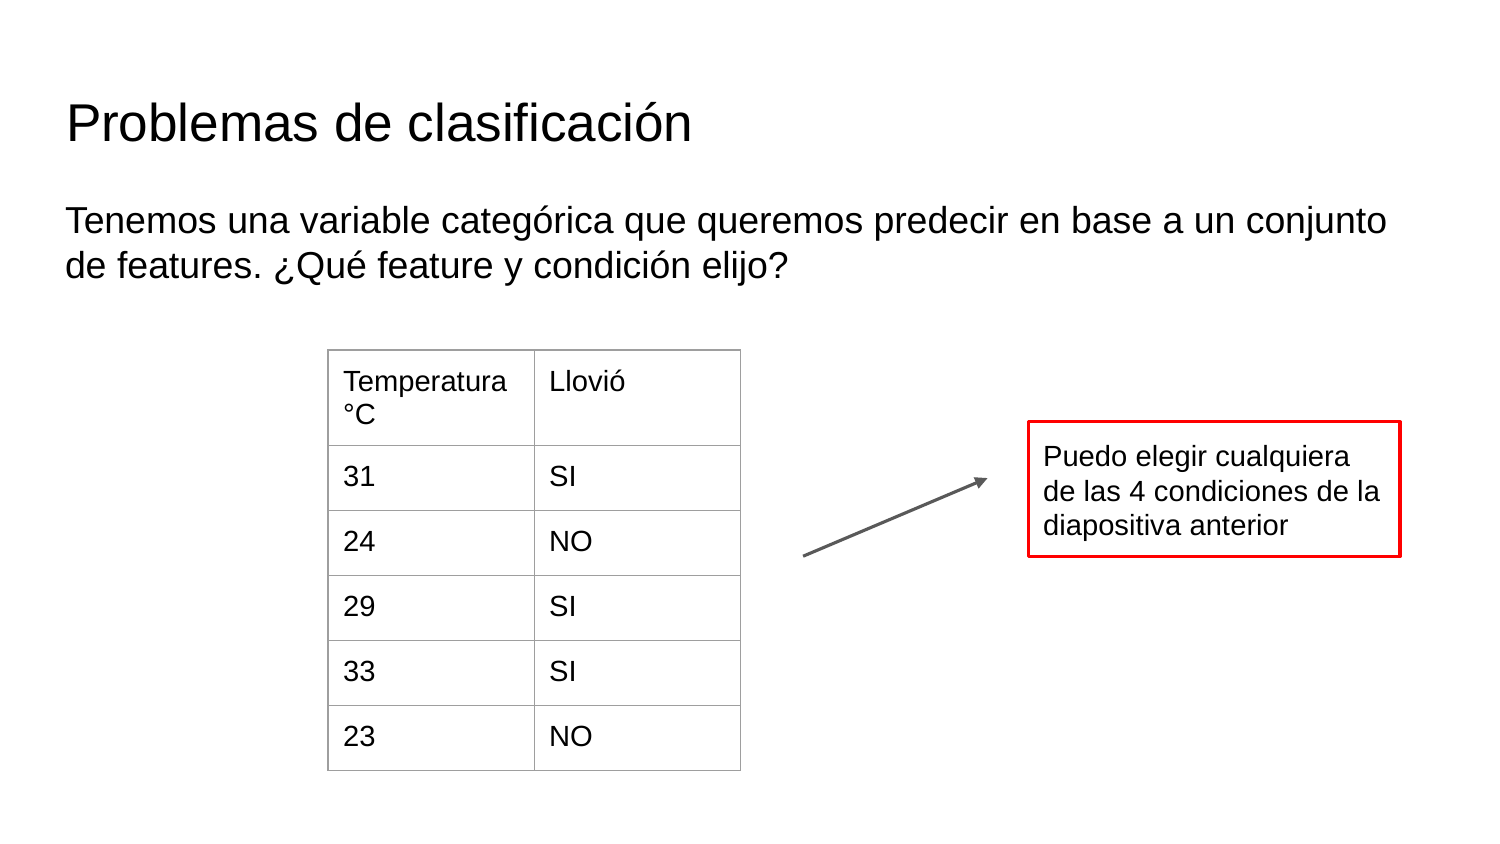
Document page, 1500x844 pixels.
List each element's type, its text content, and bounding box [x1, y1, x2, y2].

table_cell SI [535, 576, 740, 640]
table_cell 33 [329, 641, 534, 705]
table_cell 31 [329, 446, 534, 510]
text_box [802, 477, 988, 557]
table_cell NO [535, 706, 740, 770]
text_box Tenemos una variable categórica que queremos predecir en base a un conjunto de features. ¿Qué feature y condición elijo? [50, 181, 1429, 302]
table_header Llovió [535, 351, 740, 445]
table_cell 29 [329, 576, 534, 640]
table_cell 24 [329, 511, 534, 575]
table_cell NO [535, 511, 740, 575]
table_cell SI [535, 446, 740, 510]
text_box Puedo elegir cualquiera de las 4 condiciones de la diapositiva anterior [1028, 421, 1400, 557]
table_header Temperatura °C [329, 351, 534, 445]
title Problemas de clasificación [51, 72, 1449, 167]
table_cell 23 [329, 706, 534, 770]
table_cell SI [535, 641, 740, 705]
